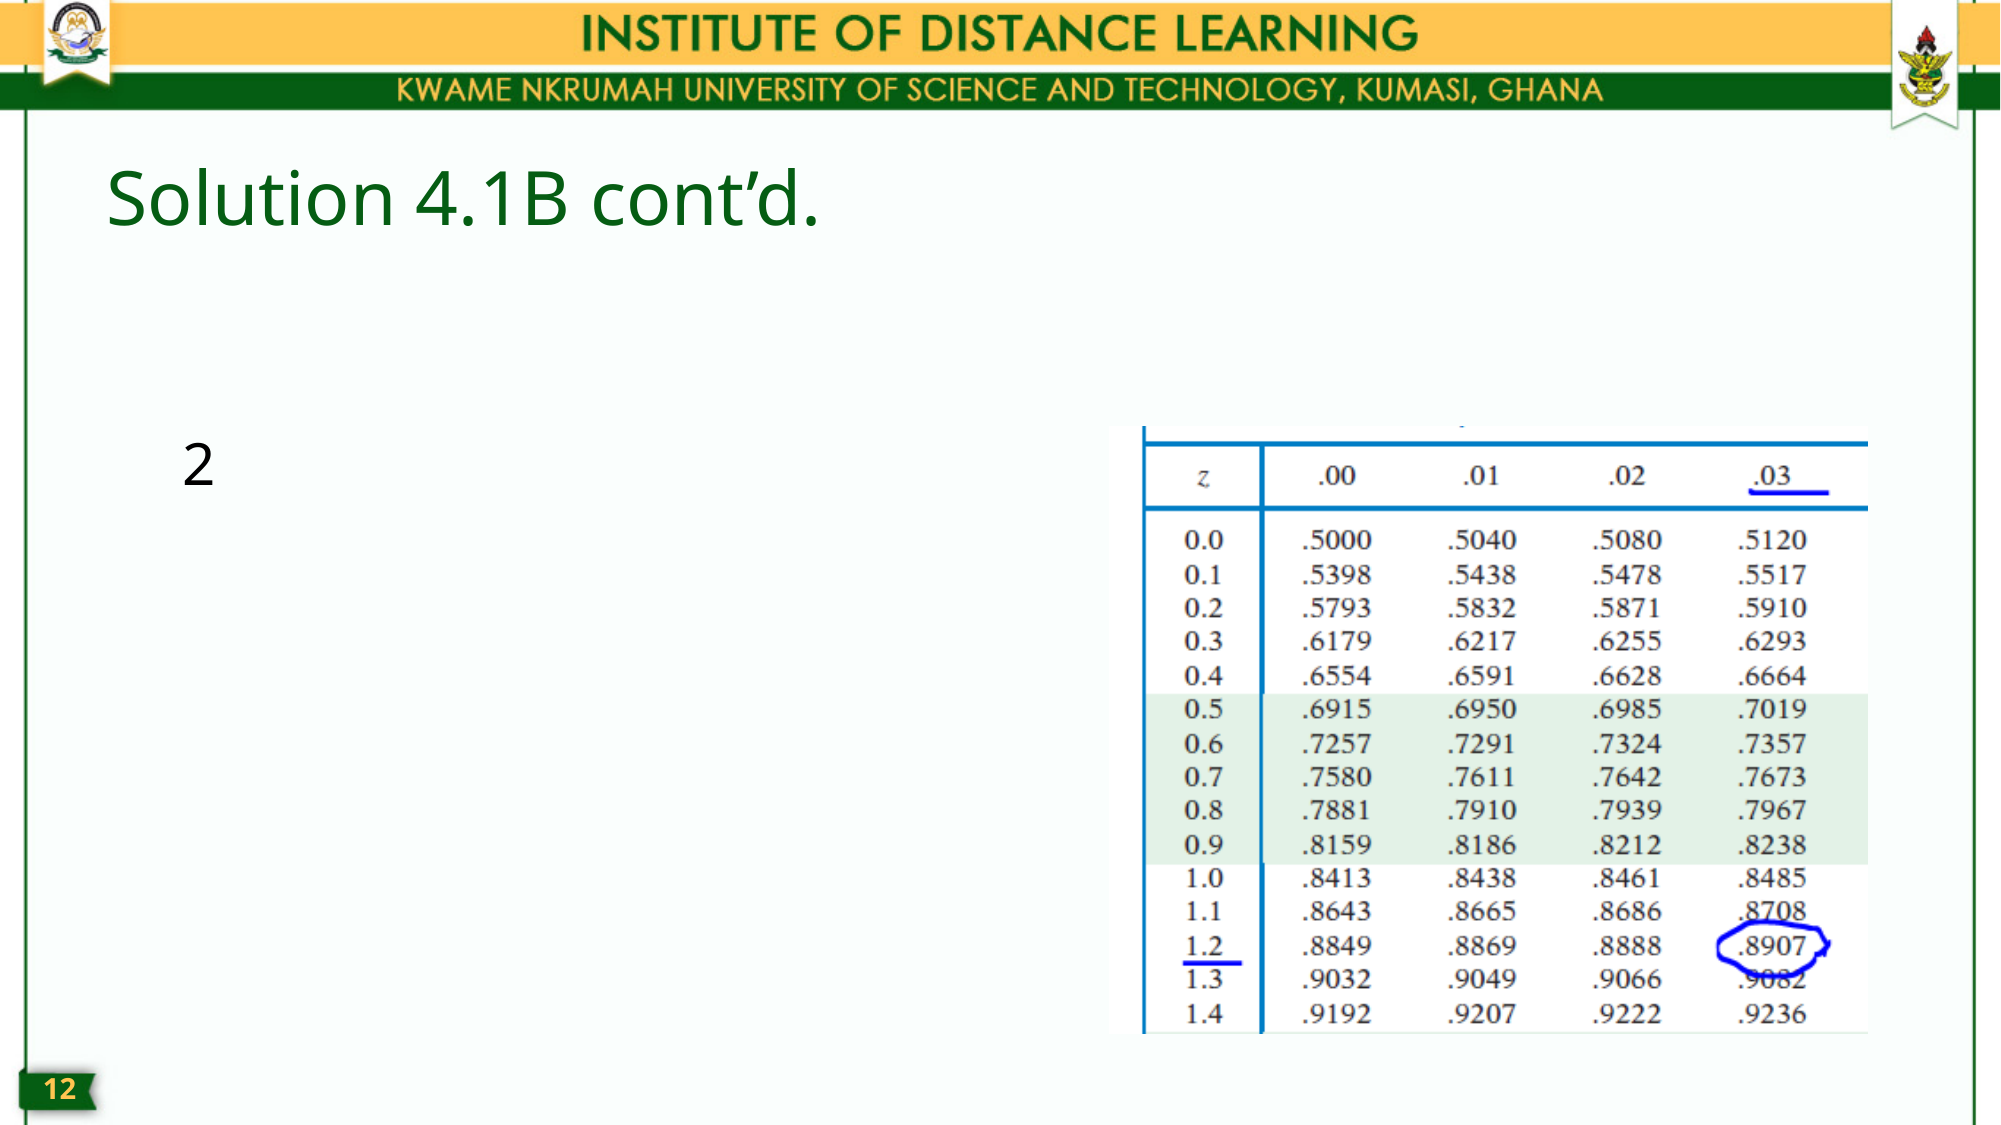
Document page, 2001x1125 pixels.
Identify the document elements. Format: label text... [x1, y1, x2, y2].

slide_number 11 [24, 1060, 92, 1121]
title Solution 4.1B cont’d. [91, 126, 1893, 277]
picture [0, 0, 2001, 1125]
